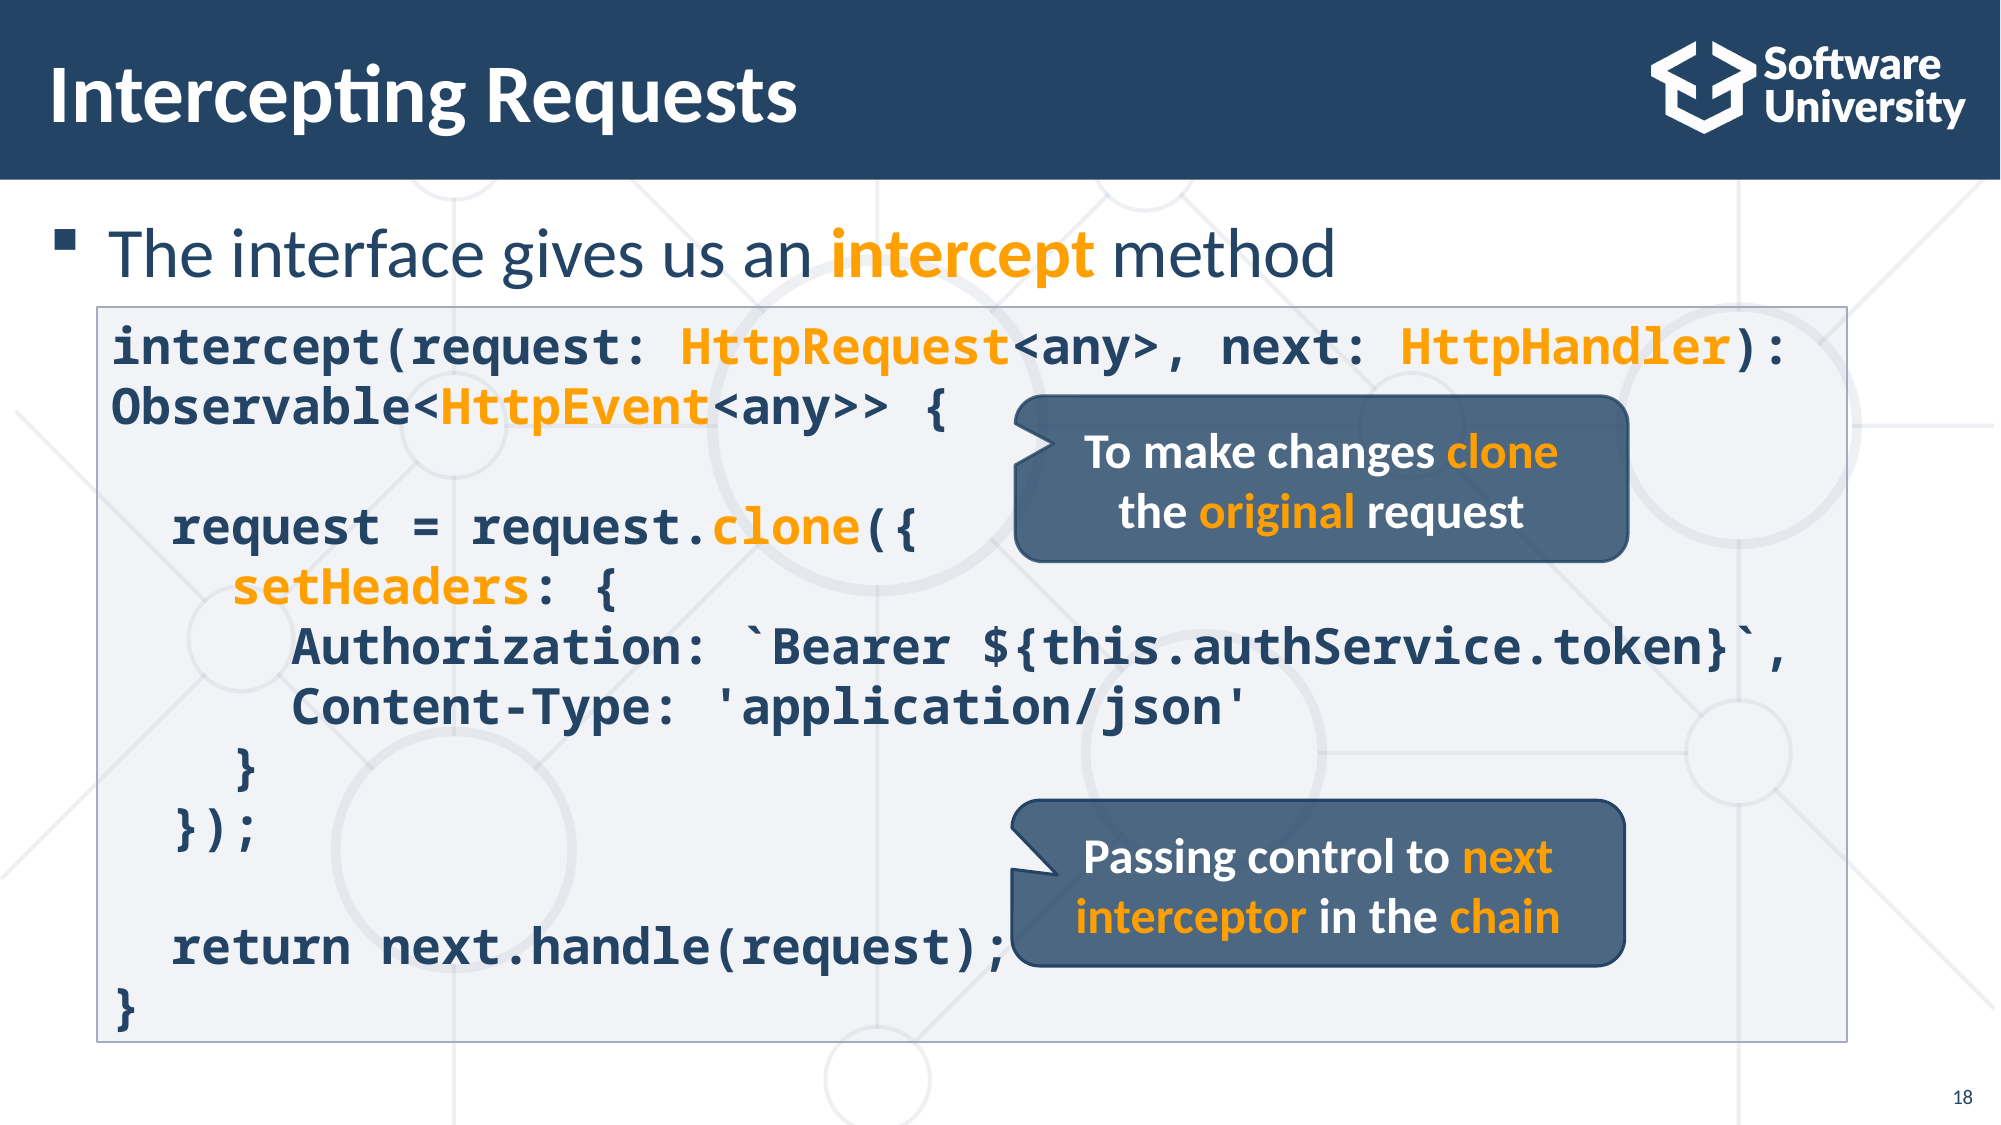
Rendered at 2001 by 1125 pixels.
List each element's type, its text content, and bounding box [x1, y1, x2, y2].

text_box Passing control to next interceptor in the chain [1009, 798, 1627, 969]
list The interface gives us an intercept method [31, 196, 1970, 1104]
title Intercepting Requests [31, 16, 1625, 162]
text_box To make changes clone the original request [1013, 393, 1631, 564]
text_box intercept(request: HttpRequest<any>, next: HttpHandler): Observable<HttpEvent<any>> { request = request.clone({ setHeaders: { Authorization: `Bearer ${this.authService.token}`, Content-Type: 'application/json' } }); return next.handle(request); } [96, 307, 1847, 1042]
picture [1651, 41, 1966, 134]
slide_number 18 [1927, 1067, 1989, 1117]
